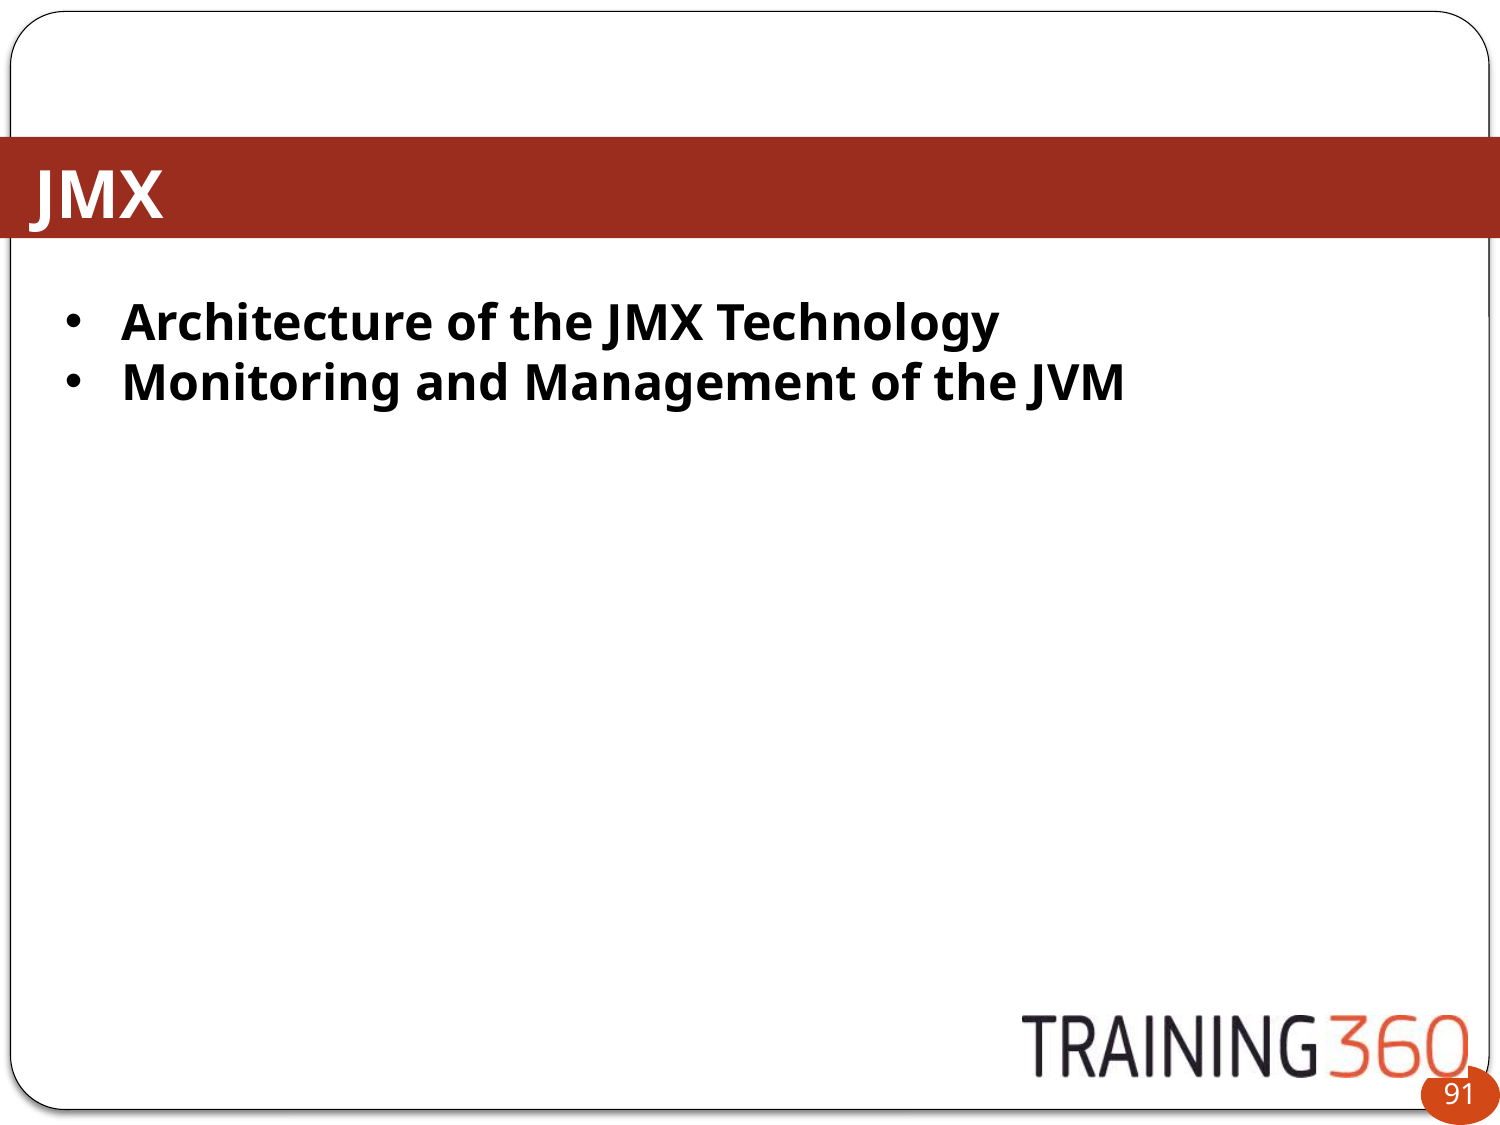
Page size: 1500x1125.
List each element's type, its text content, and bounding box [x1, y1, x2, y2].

picture [1022, 1015, 1469, 1078]
text_box Architecture of the JMX Technology Monitoring and Management of the JVM [50, 283, 1438, 418]
slide_number 91 [1420, 1066, 1500, 1125]
text_box JMX [0, 136, 1500, 239]
